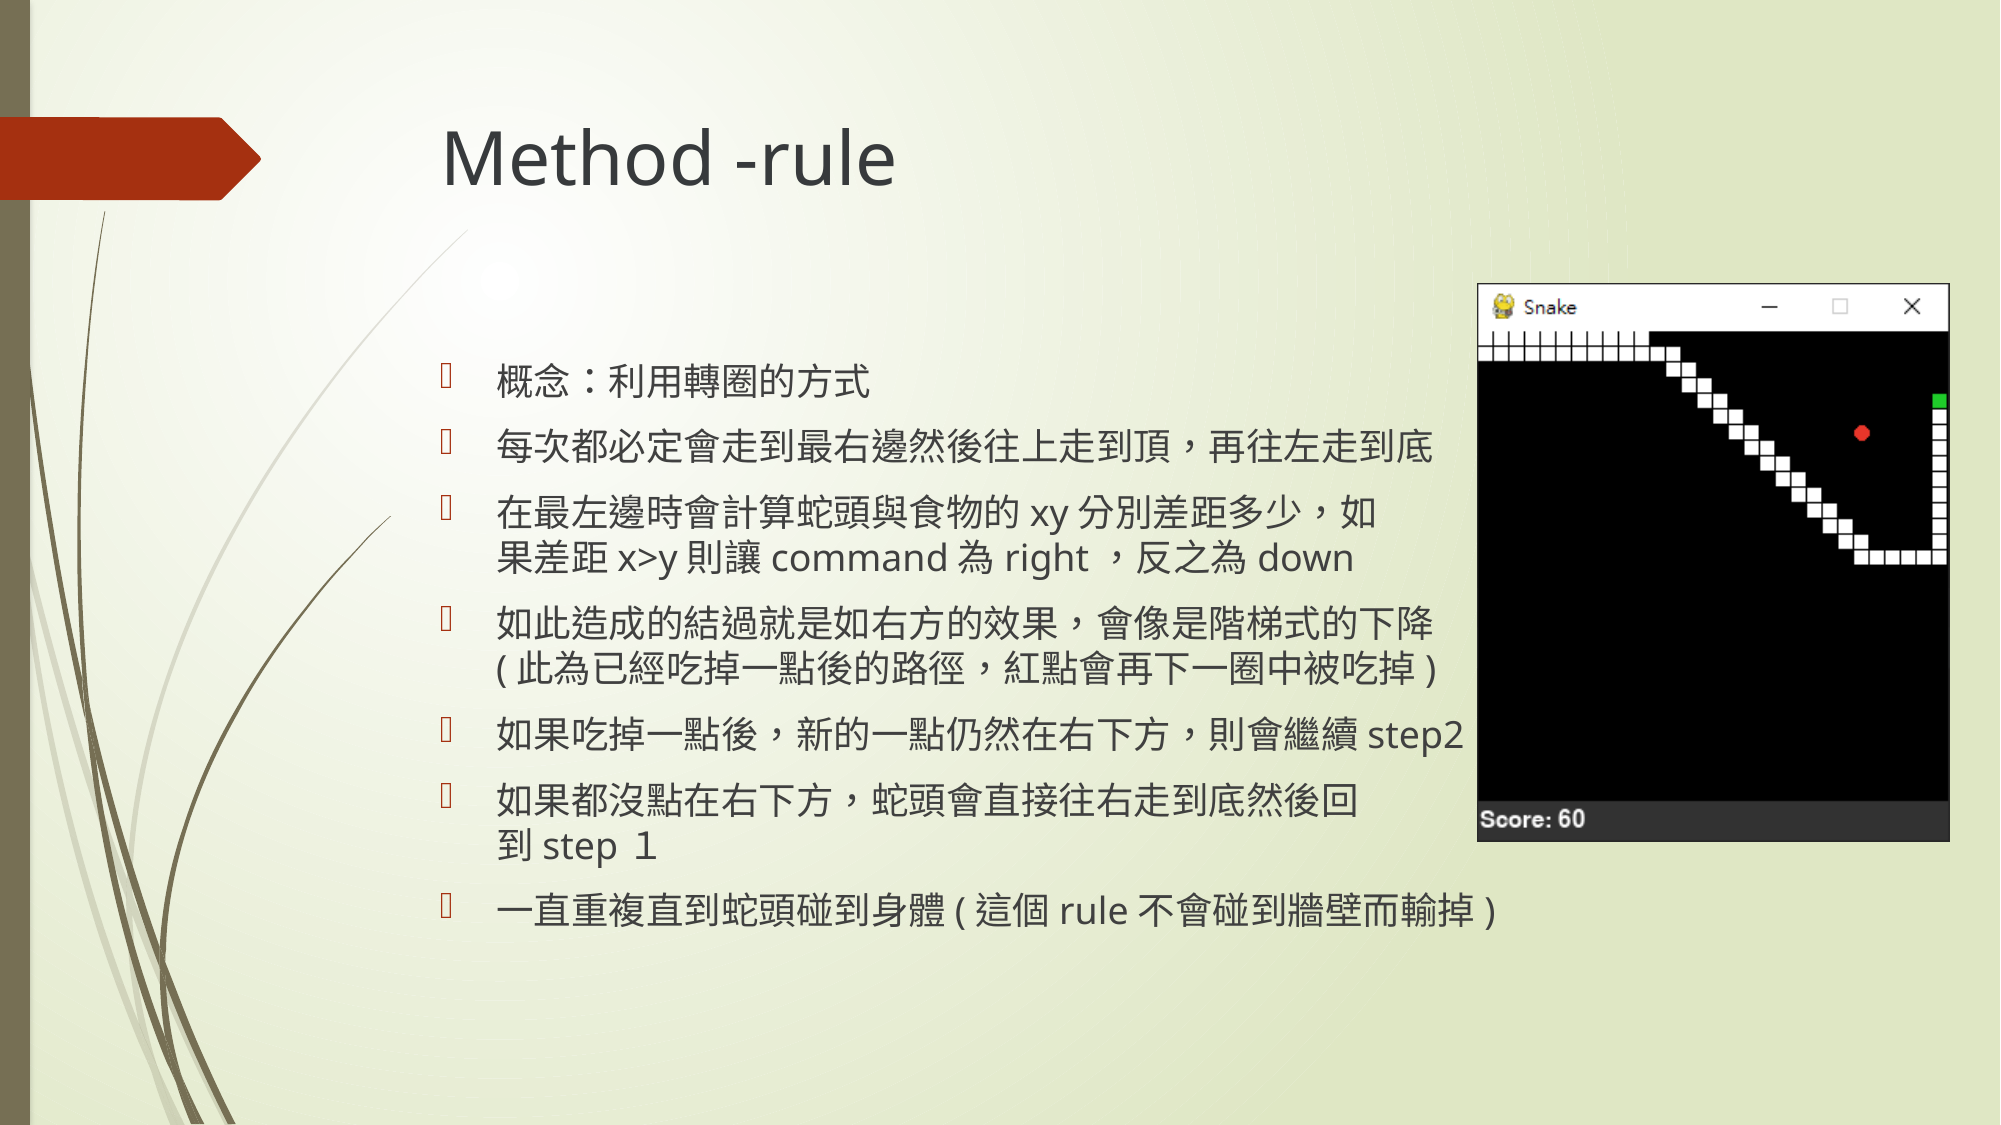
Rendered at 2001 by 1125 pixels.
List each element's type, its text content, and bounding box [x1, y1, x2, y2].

title Method -rule [425, 102, 1888, 313]
picture [1477, 283, 1950, 842]
list 概念：利用轉圈的方式 每次都必定會走到最右邊然後往上走到頂，再往左走到底 在最左邊時會計算蛇頭與食物的xy分別差距多少，如 果差距x>y則讓command為right，反之為down 如此造成的結過就是如右方的效果，會像是階梯式的下降 (此為已經吃掉一點後的路徑，紅點會再下一圈中被吃掉) 如果吃掉一點後，新的一點仍然在右下方，則會繼續step2 如果都沒點在右下方，蛇頭會直接往右走到底然後回 到step１ 一直重複直到蛇頭碰到身體(這個rule不會碰到牆壁而輸掉) [424, 350, 1888, 970]
